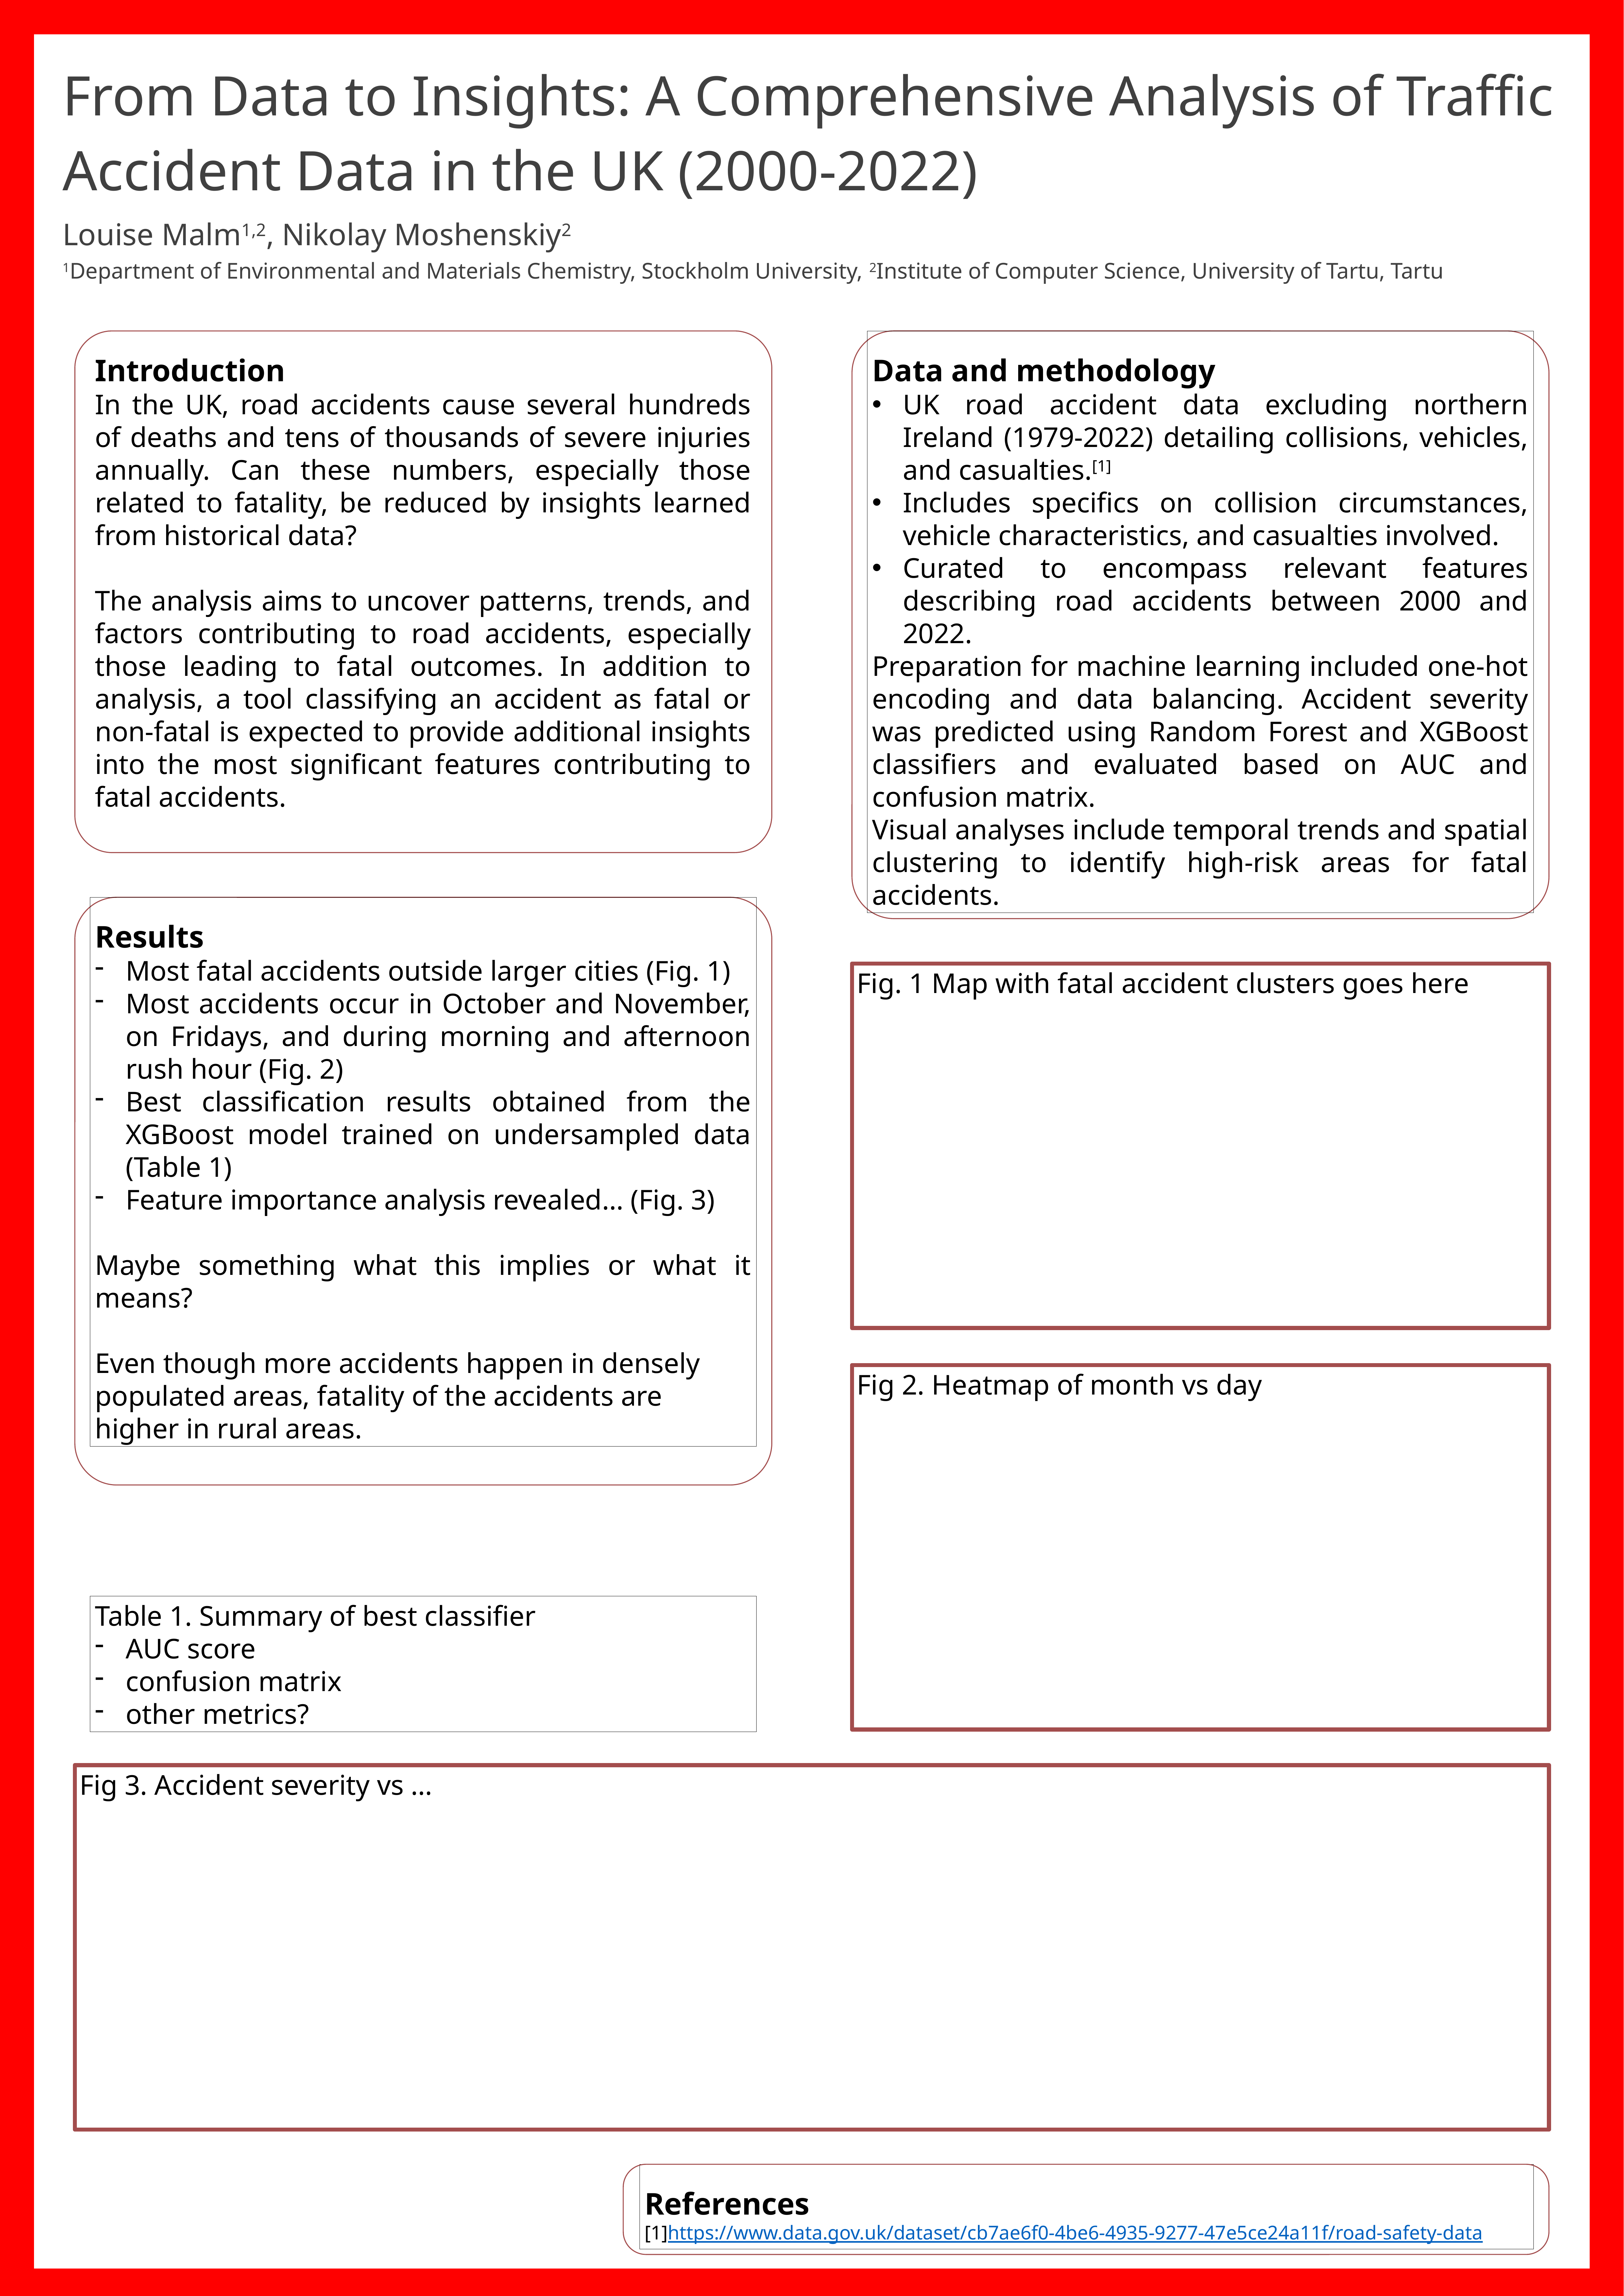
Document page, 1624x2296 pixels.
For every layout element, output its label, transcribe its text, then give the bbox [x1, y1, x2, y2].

text_box 1Department of Environmental and Materials Chemistry, Stockholm University, 2Institute of Computer Science, University of Tartu, Tartu [58, 254, 1552, 286]
text_box [17, 17, 1607, 2286]
text_box Data and methodology UK road accident data excluding northern Ireland (1979-2022) detailing collisions, vehicles, and casualties.[1] Includes specifics on collision circumstances, vehicle characteristics, and casualties involved. Curated to encompass relevant features describing road accidents between 2000 and 2022. Preparation for machine learning included one-hot encoding and data balancing. Accident severity was predicted using Random Forest and XGBoost classifiers and evaluated based on AUC and confusion matrix. Visual analyses include temporal trends and spatial clustering to identify high-risk areas for fatal accidents. [867, 331, 1534, 913]
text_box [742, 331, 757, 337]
text_box Fig 2. Heatmap of month vs day [852, 1365, 1549, 1730]
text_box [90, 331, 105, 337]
text_box [851, 340, 867, 910]
text_box Table 1. Summary of best classifier AUC score confusion matrix other metrics? [90, 1596, 757, 1732]
text_box Fig 3. Accident severity vs … [75, 1765, 1549, 2130]
text_box [1534, 340, 1549, 910]
text_box [74, 331, 772, 853]
text_box Fig. 1 Map with fatal accident clusters goes here [852, 963, 1549, 1328]
title From Data to Insights: A Comprehensive Analysis of Traffic Accident Data in the UK (2000-2022) [58, 49, 1563, 232]
text_box [872, 913, 1529, 919]
text_box [623, 2164, 1549, 2255]
text_box Louise Malm1,2, Nikolay Moshenskiy2 [58, 213, 1552, 254]
text_box Results Most fatal accidents outside larger cities (Fig. 1) Most accidents occur in October and November, on Fridays, and during morning and afternoon rush hour (Fig. 2) Best classification results obtained from the XGBoost model trained on undersampled data (Table 1) Feature importance analysis revealed… (Fig. 3) Maybe something what this implies or what it means? Even though more accidents happen in densely populated areas, fatality of the accidents are higher in rural areas. [90, 897, 757, 1447]
text_box [74, 906, 772, 1485]
